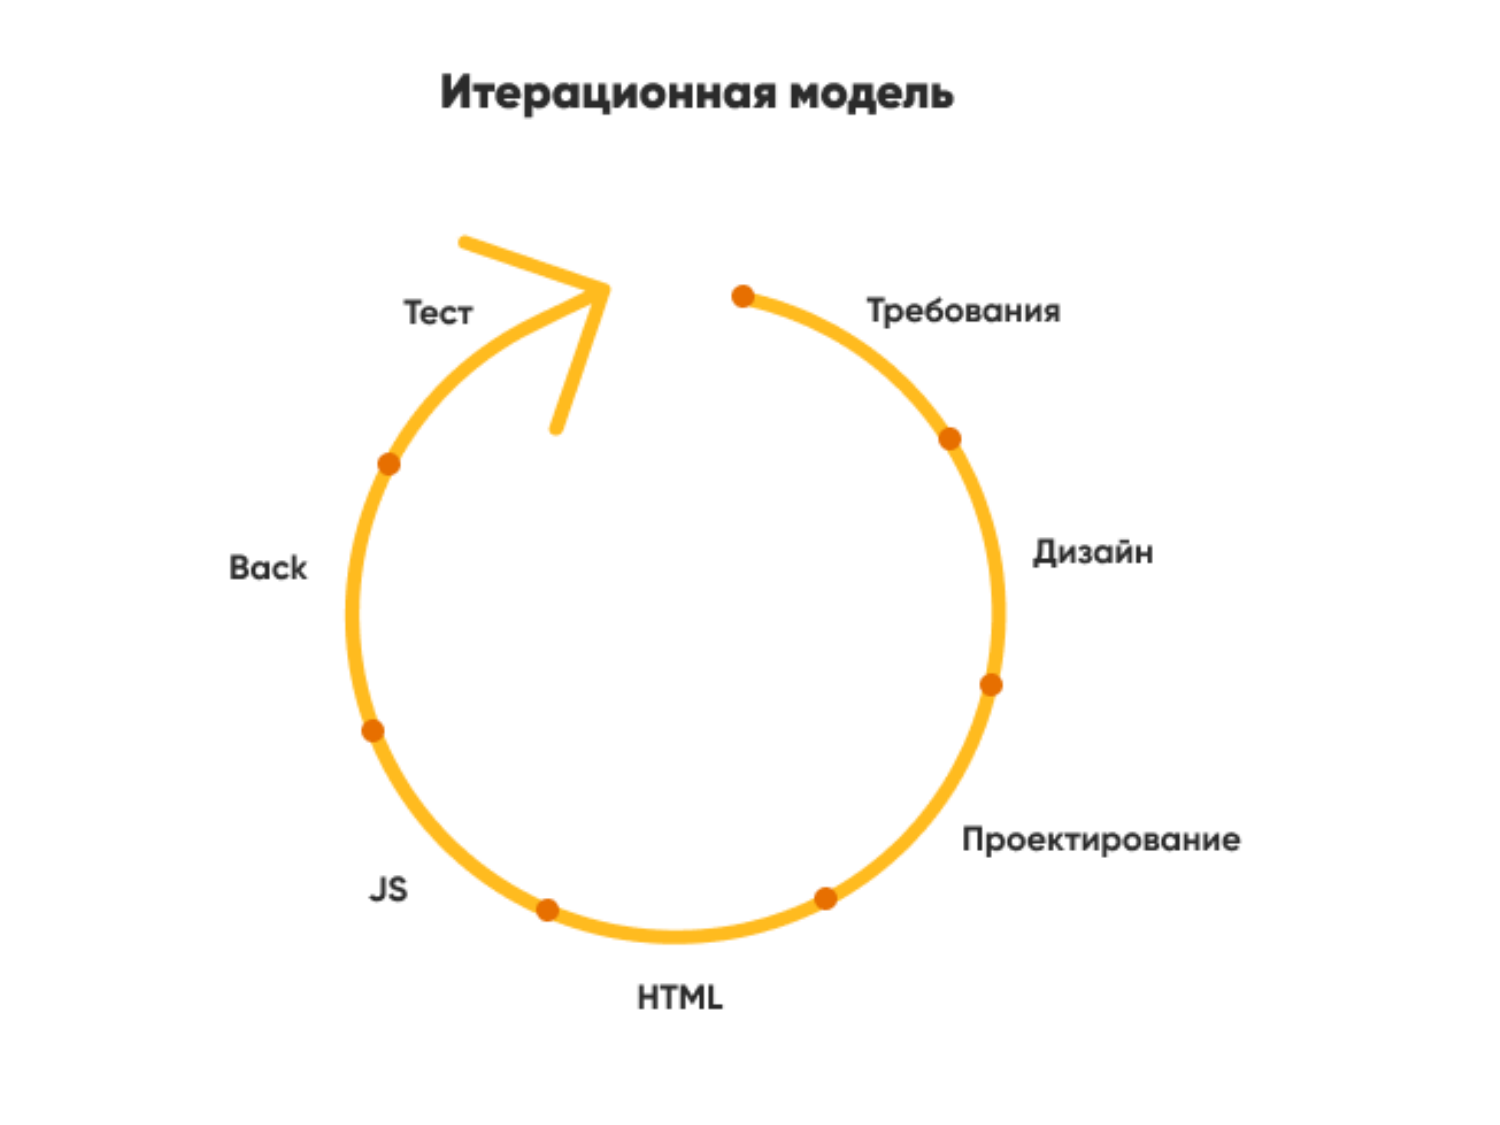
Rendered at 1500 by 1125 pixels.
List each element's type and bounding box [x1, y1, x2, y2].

list [0, 0, 1500, 1125]
